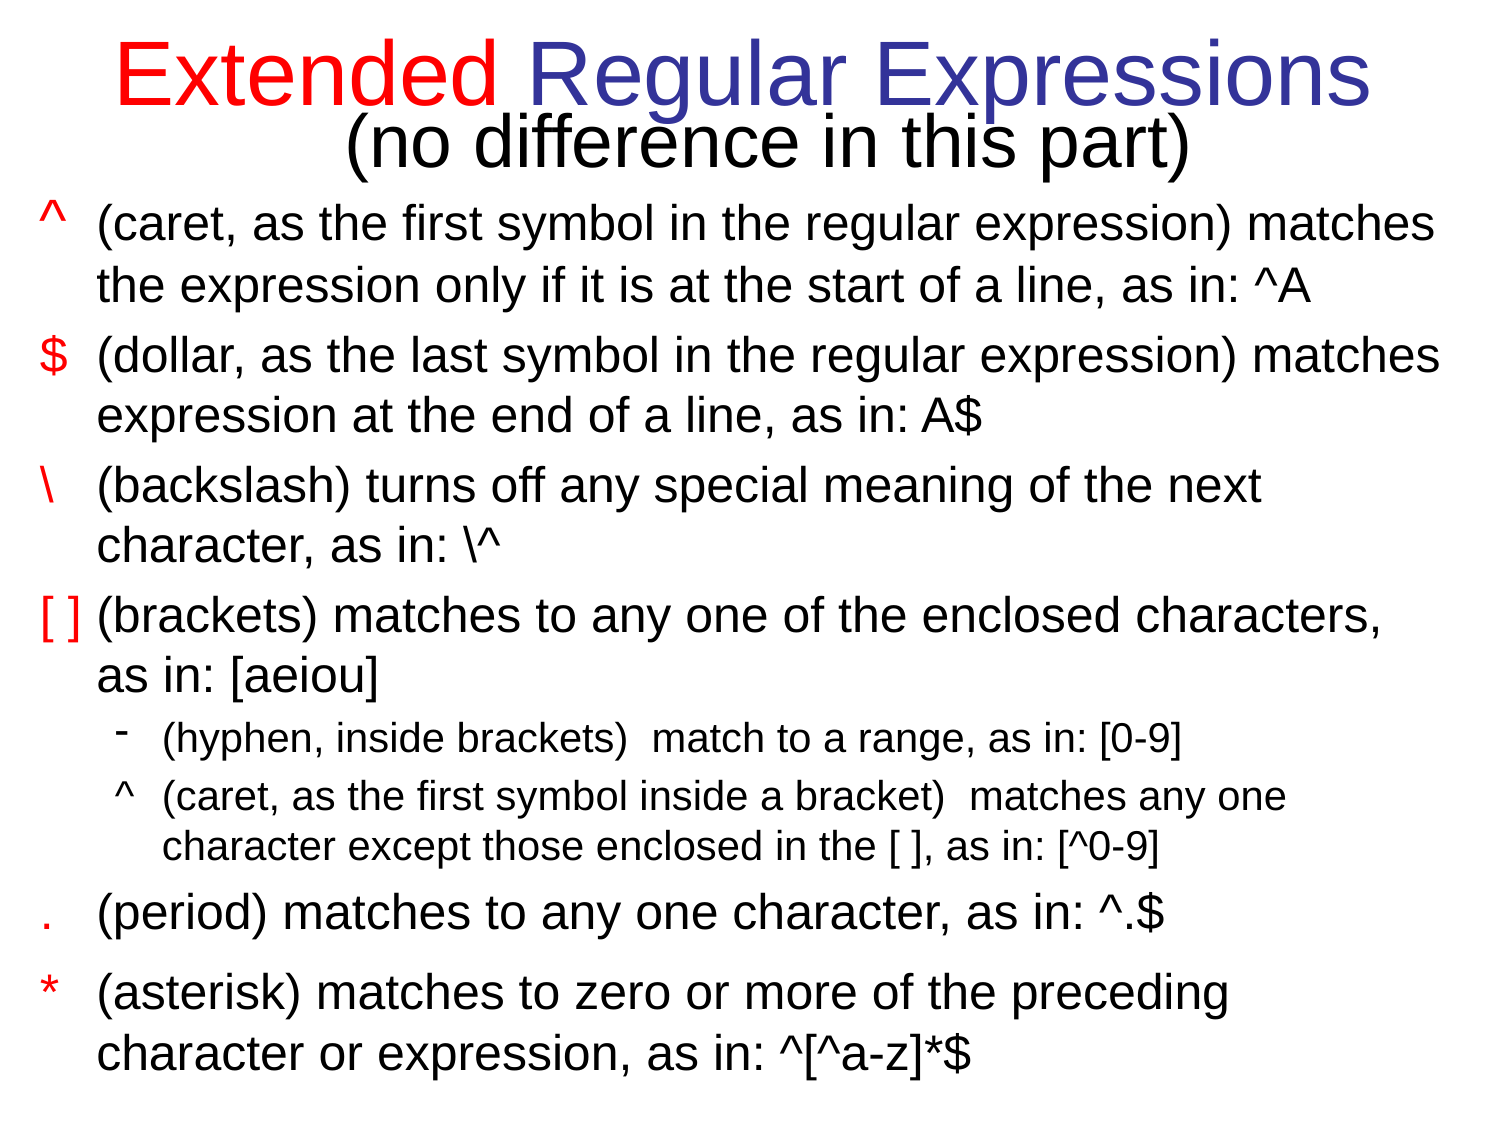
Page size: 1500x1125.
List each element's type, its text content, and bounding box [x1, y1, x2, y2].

text_box (no difference in this part) [112, 99, 1425, 175]
list ^ (caret, as the first symbol in the regular expression) matches the expression only if it is at the start of a line, as in: ^A $ (dollar, as the last symbol in the regular expression) matches expression at the end of a line, as in: A$ \ (backslash) turns off any special meaning of the next character, as in: \^ [ ] (brackets) matches to any one of the enclosed characters, as in: [aeiou] (hyphen, inside brackets) match to a range, as in: [0-9] ^ (caret, as the first symbol inside a bracket) matches any one character except those enclosed in the [ ], as in: [^0-9] . (period) matches to any one character, as in: ^.$ * (asterisk) matches to zero or more of the preceding character or expression, as in: ^[^a-z]*$ [24, 174, 1463, 1125]
text_box Extended Regular Expressions [87, 0, 1400, 138]
